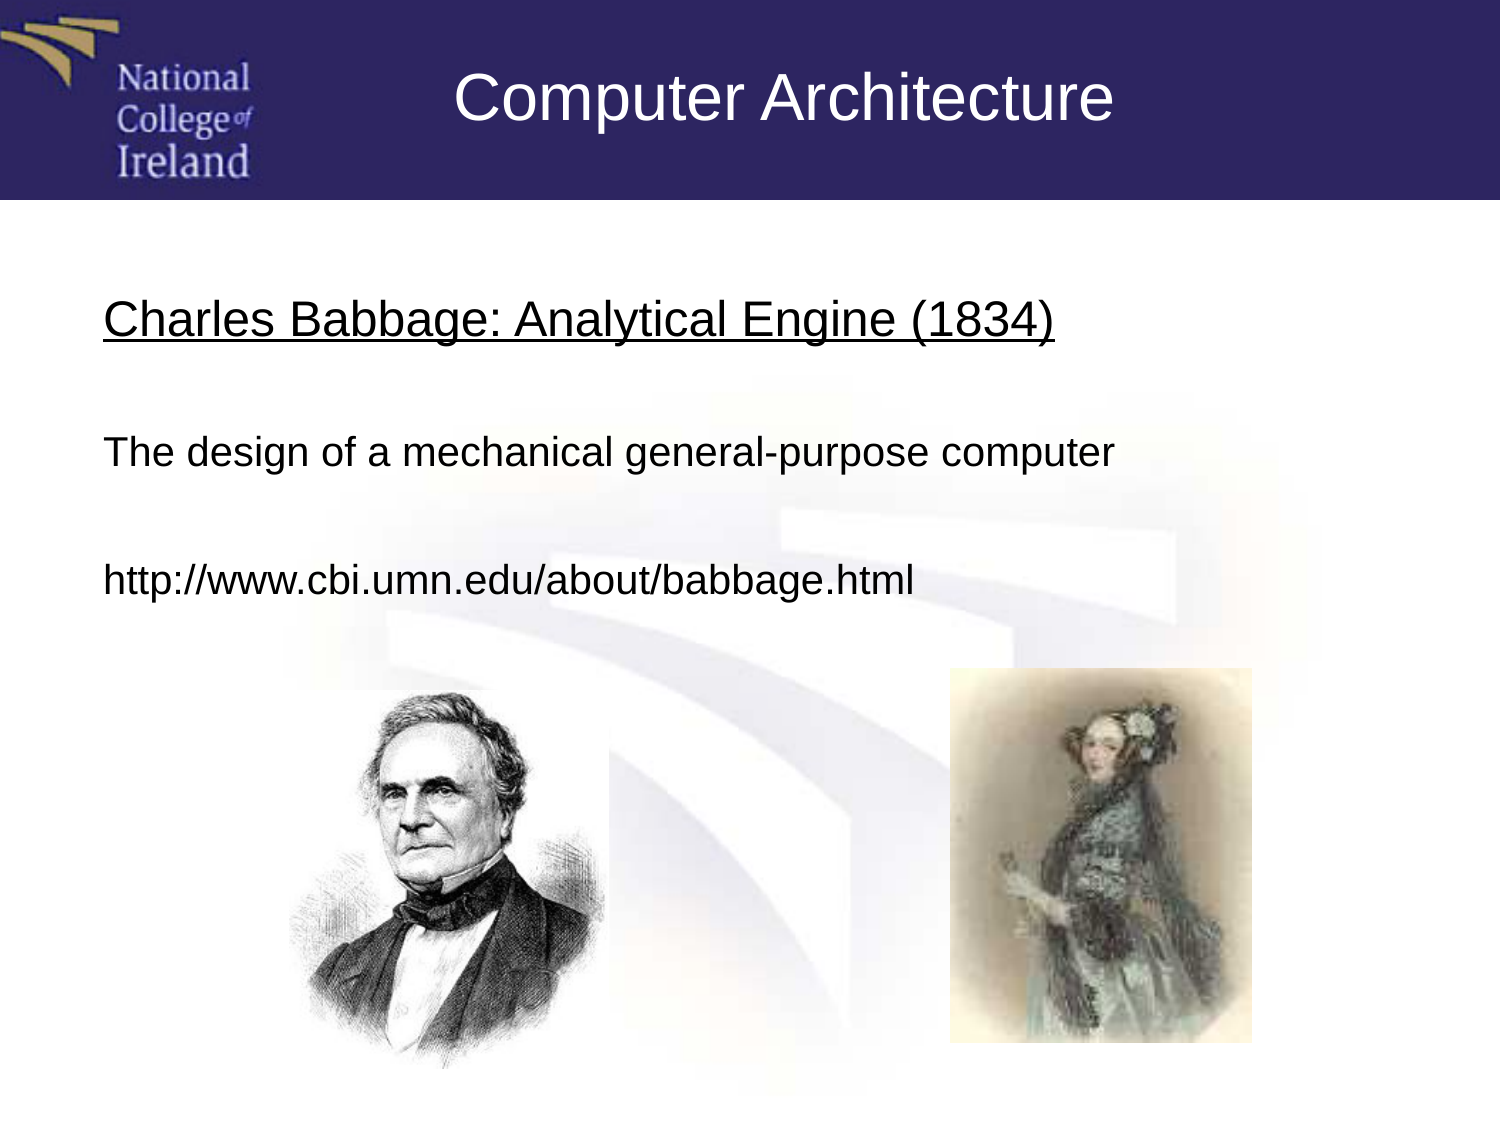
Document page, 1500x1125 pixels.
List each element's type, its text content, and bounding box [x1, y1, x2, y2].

text_box Charles Babbage: Analytical Engine (1834) The design of a mechanical general-purpose computer http://www.cbi.umn.edu/about/babbage.html [88, 278, 1329, 1024]
picture [0, 0, 1500, 200]
picture [0, 226, 1350, 1125]
text_box Computer Architecture [147, 0, 1423, 188]
